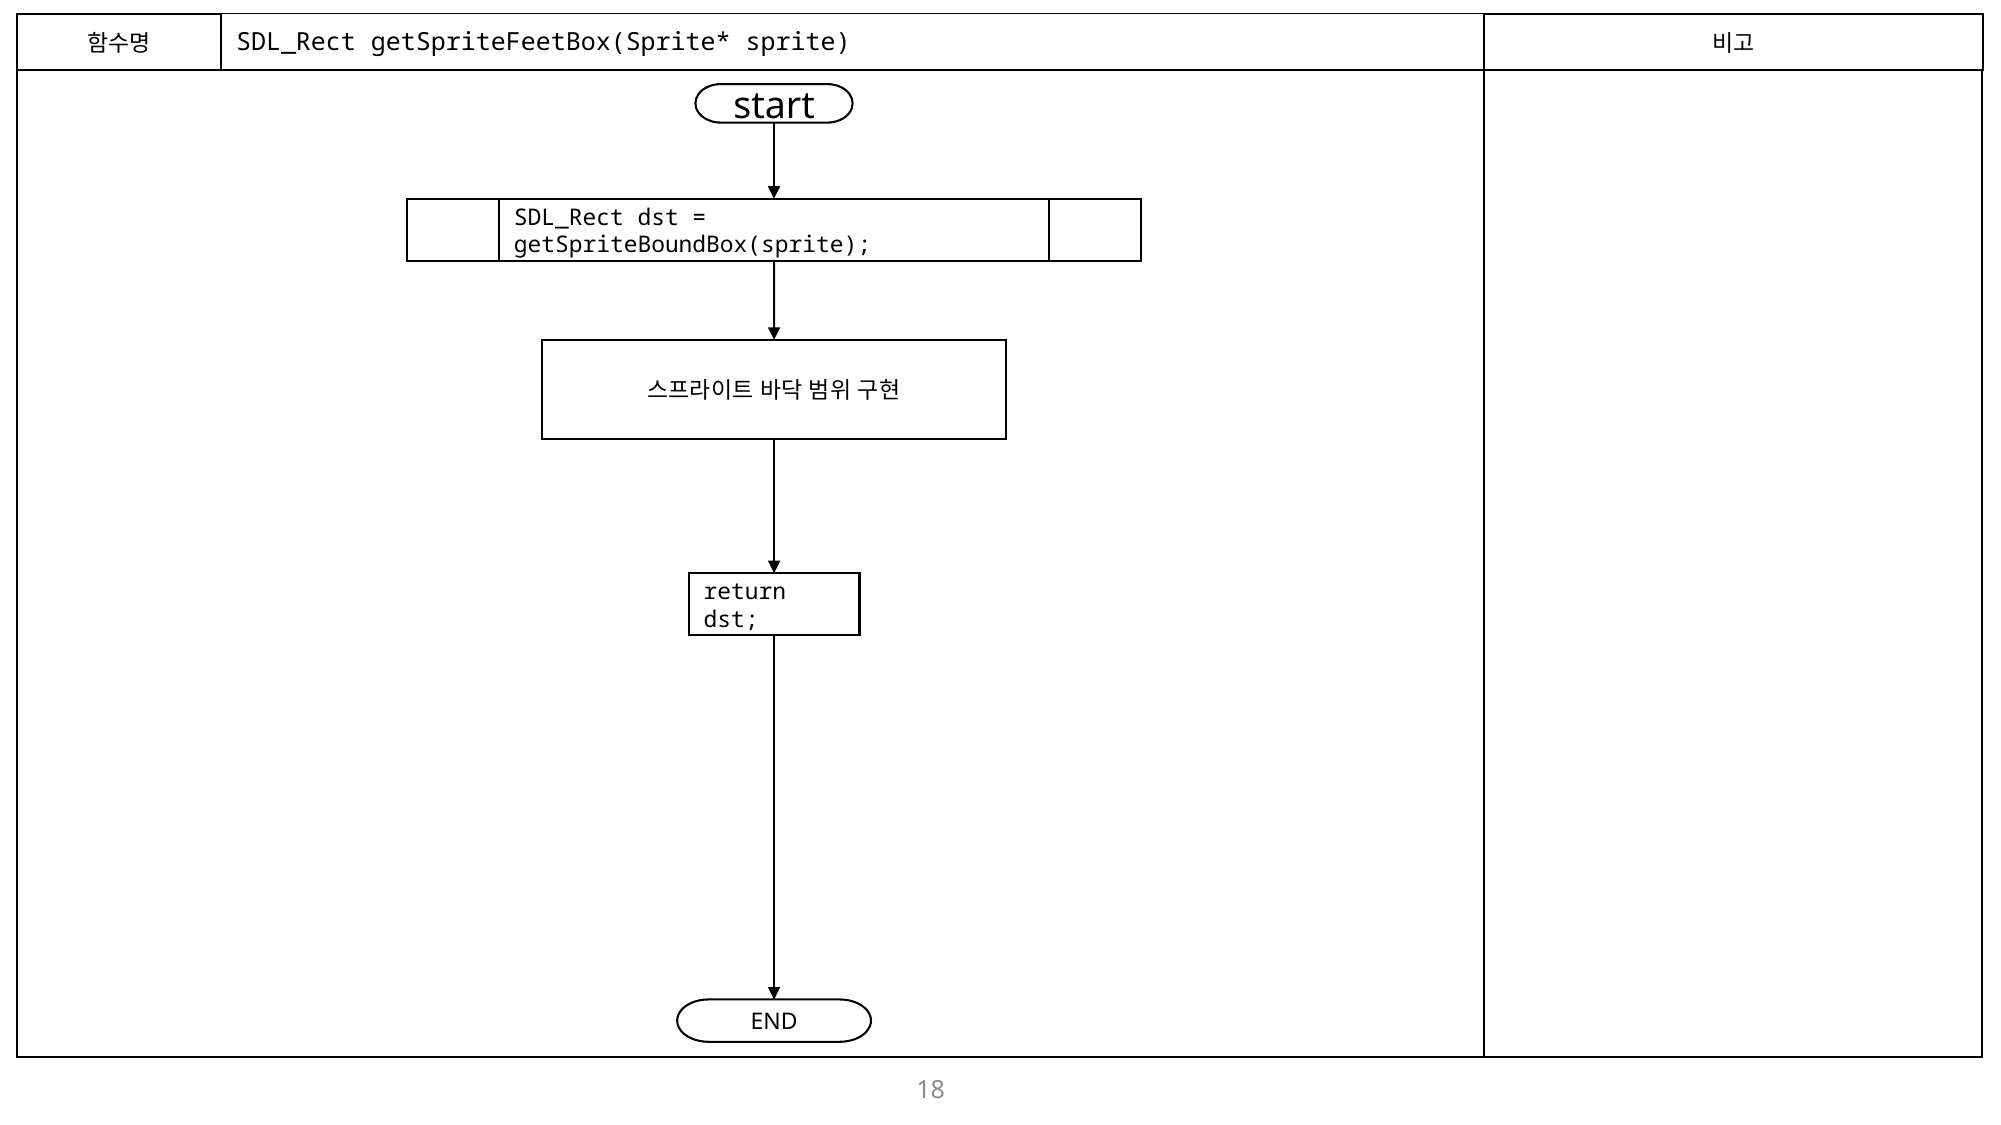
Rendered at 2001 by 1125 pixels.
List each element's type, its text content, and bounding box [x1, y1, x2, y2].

text_box 함수명 [16, 13, 222, 69]
title SDL_Rect getSpriteFeetBox(Sprite* sprite) [222, 13, 1483, 69]
text_box [16, 69, 1483, 1058]
text_box start [694, 83, 854, 124]
text_box 비고 [1483, 13, 1984, 71]
text_box END [676, 998, 873, 1043]
text_box 스프라이트 바닥 범위 구현 [541, 339, 1007, 440]
slide_number 18 [705, 1069, 1156, 1112]
text_box return dst; [688, 572, 861, 636]
text_box [1483, 69, 1983, 1058]
text_box SDL_Rect dst = getSpriteBoundBox(sprite); [406, 198, 1142, 262]
